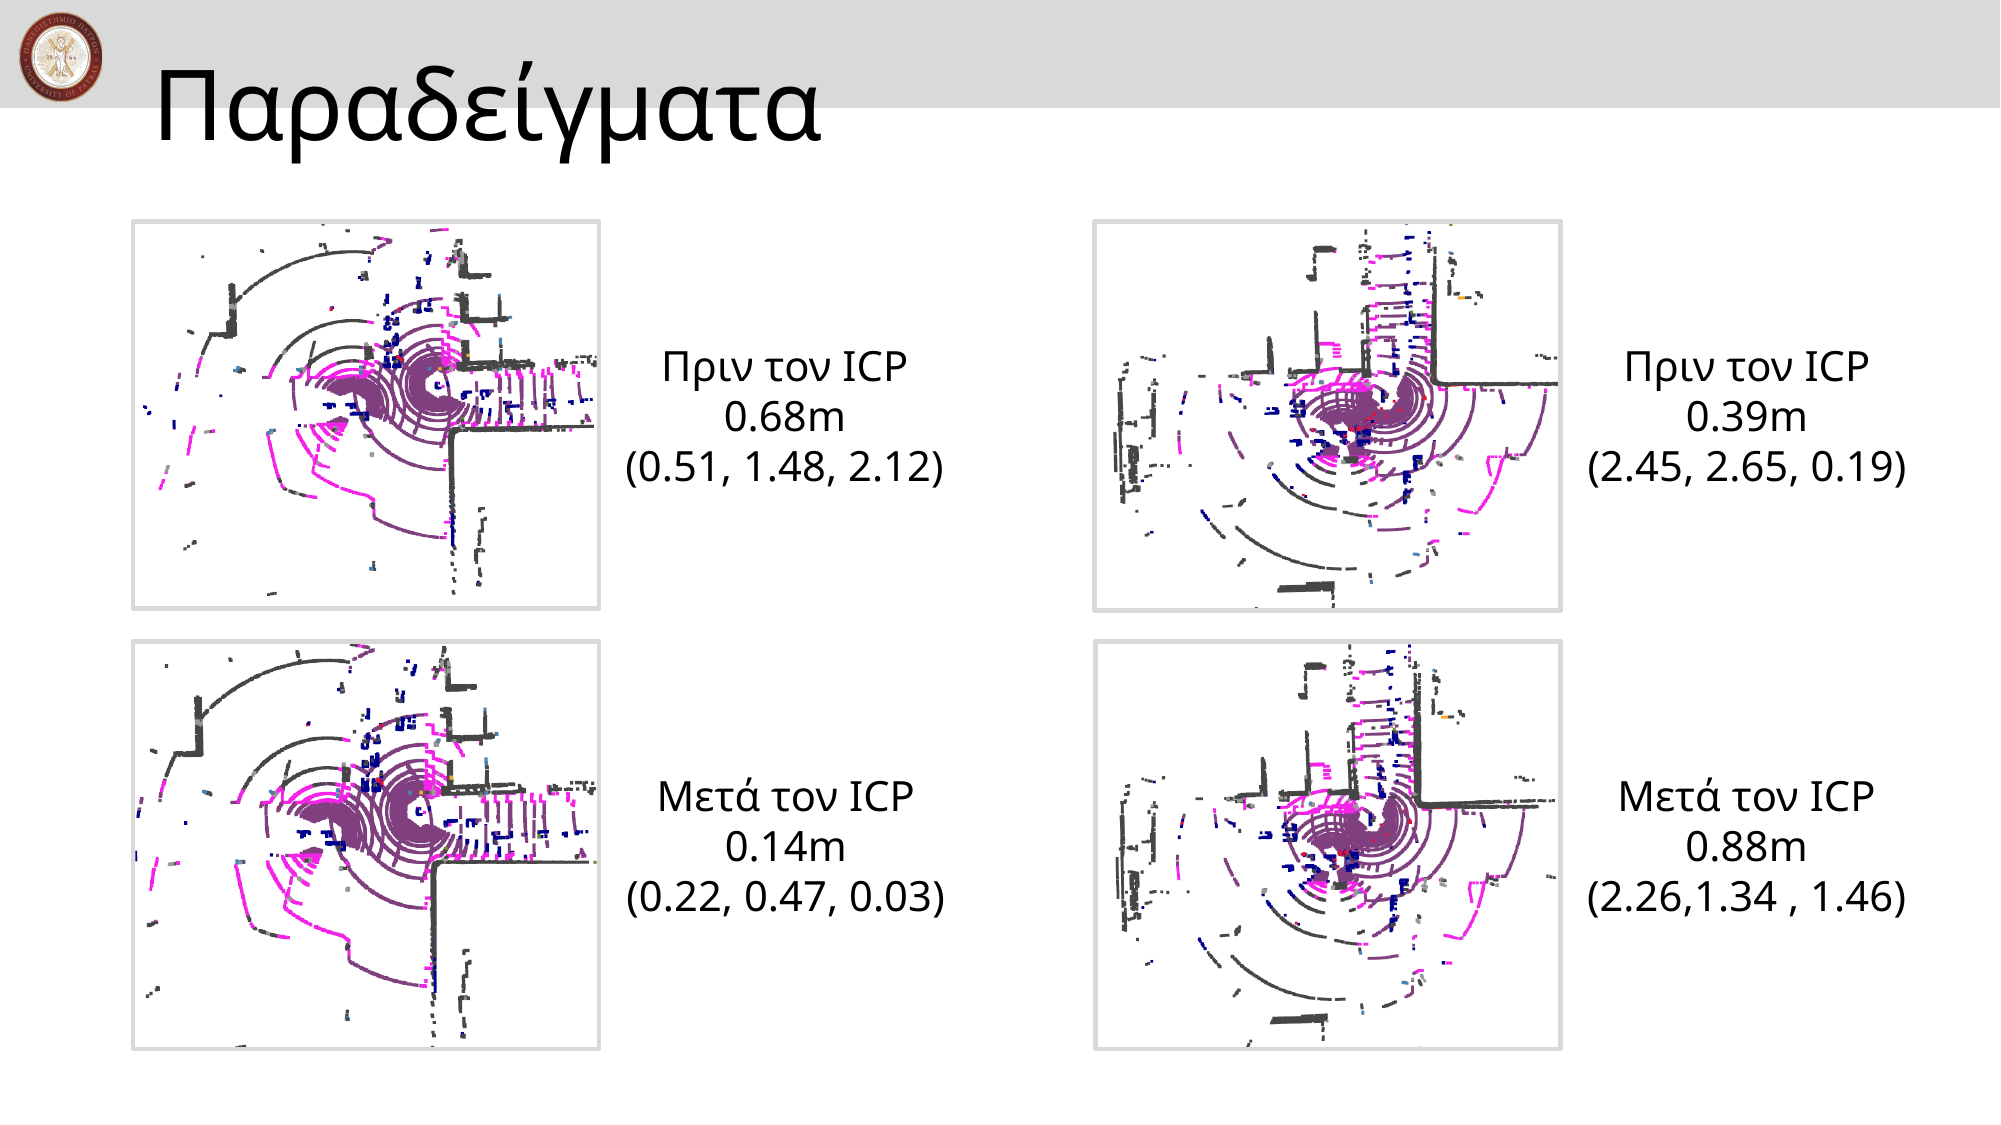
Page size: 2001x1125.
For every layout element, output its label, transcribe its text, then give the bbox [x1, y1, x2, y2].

picture [1096, 222, 1559, 609]
picture [134, 223, 598, 607]
text_box [0, 0, 137, 110]
picture [1097, 643, 1559, 1048]
text_box Μετά τον ICP 0.14m (0.22, 0.47, 0.03) [598, 762, 975, 927]
text_box Πριν τον ICP 0.39m (2.45, 2.65, 0.19) [1559, 332, 1937, 497]
text_box Μετά τον ICP 0.88m (2.26,1.34 , 1.46) [1559, 762, 1936, 927]
text_box [1863, 0, 2000, 110]
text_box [16, 8, 103, 103]
picture [134, 643, 598, 1048]
text_box Πριν τον ICP 0.68m (0.51, 1.48, 2.12) [598, 332, 974, 498]
text_box Παραδείγματα [137, 0, 1863, 218]
